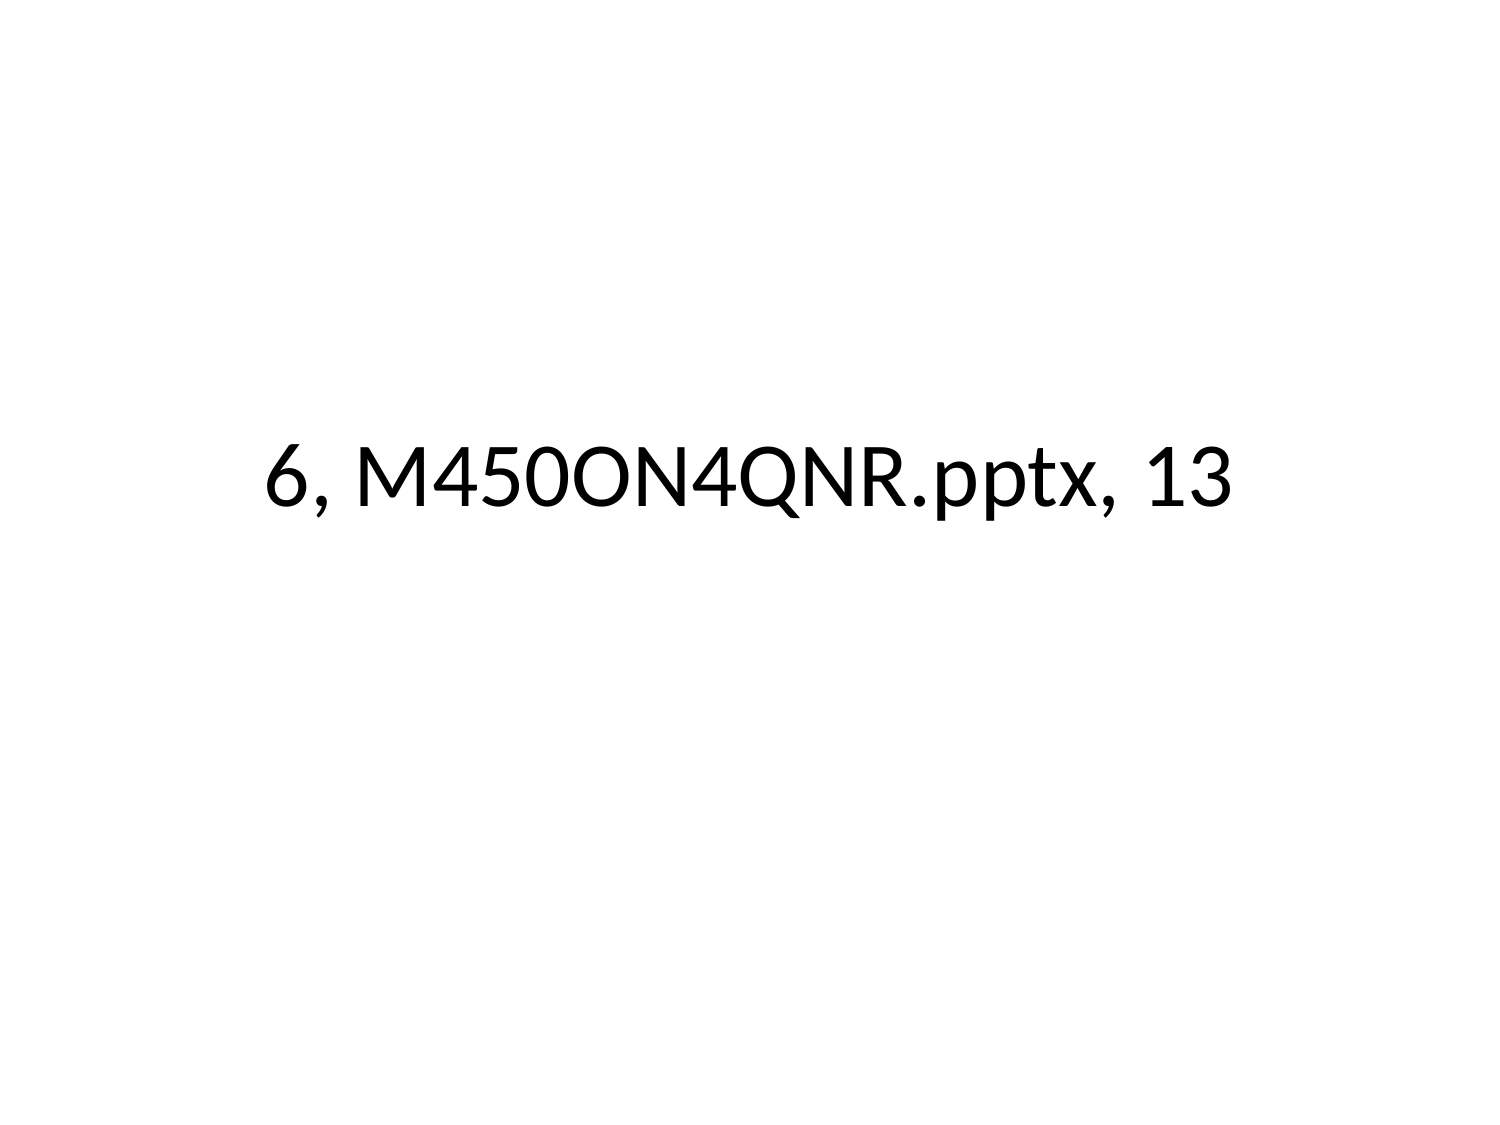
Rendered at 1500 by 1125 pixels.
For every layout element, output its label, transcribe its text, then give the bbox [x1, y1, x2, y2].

title 6, M450ON4QNR.pptx, 13 [112, 349, 1388, 591]
